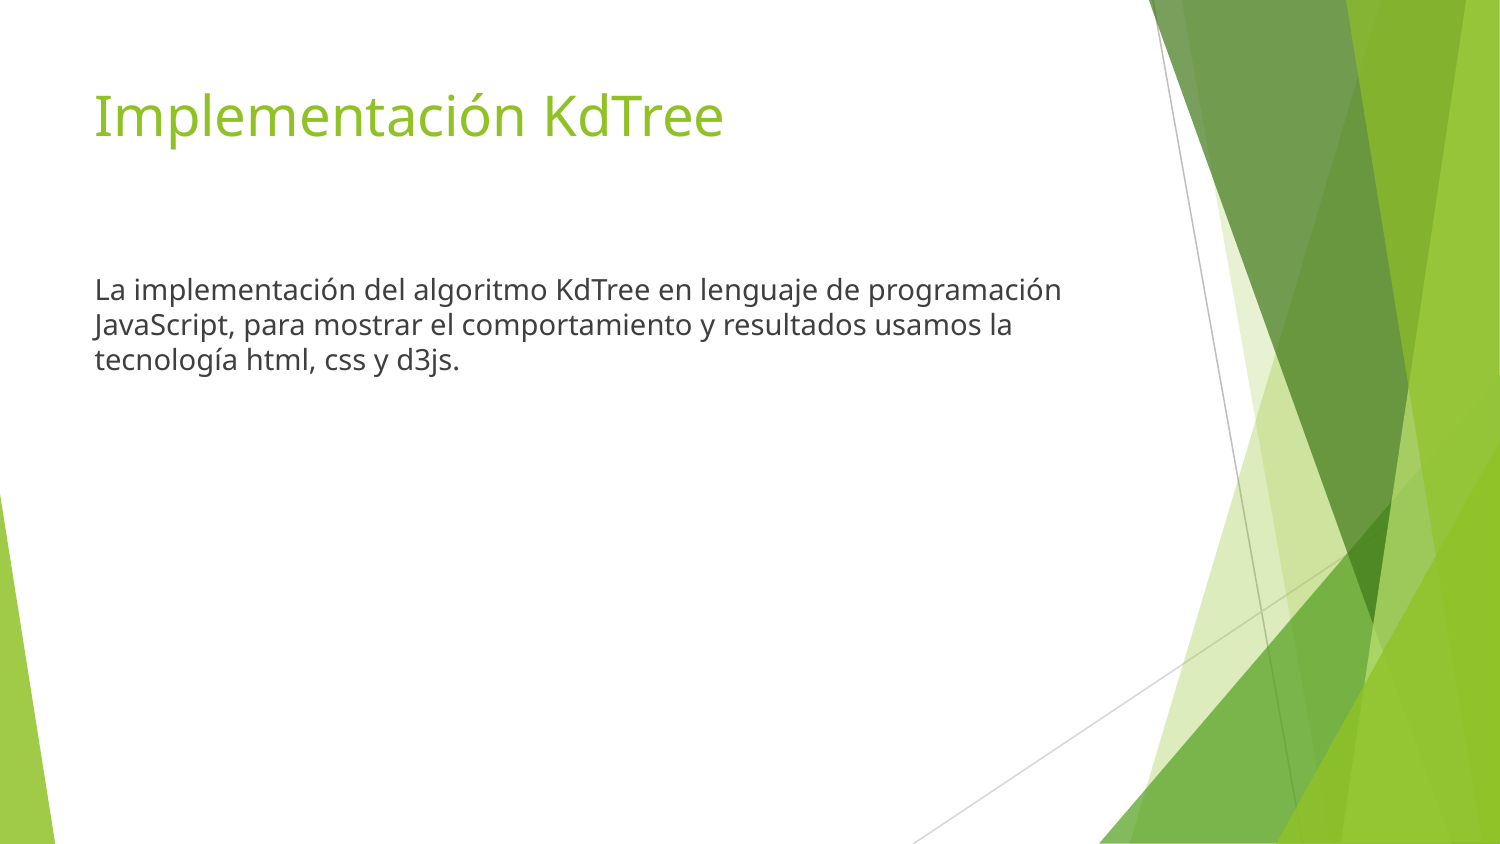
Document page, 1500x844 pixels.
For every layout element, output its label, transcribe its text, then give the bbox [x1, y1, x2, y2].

list La implementación del algoritmo KdTree en lenguaje de programación JavaScript, para mostrar el comportamiento y resultados usamos la tecnología html, css y d3js. [83, 265, 1141, 744]
title Implementación KdTree [83, 75, 1141, 238]
